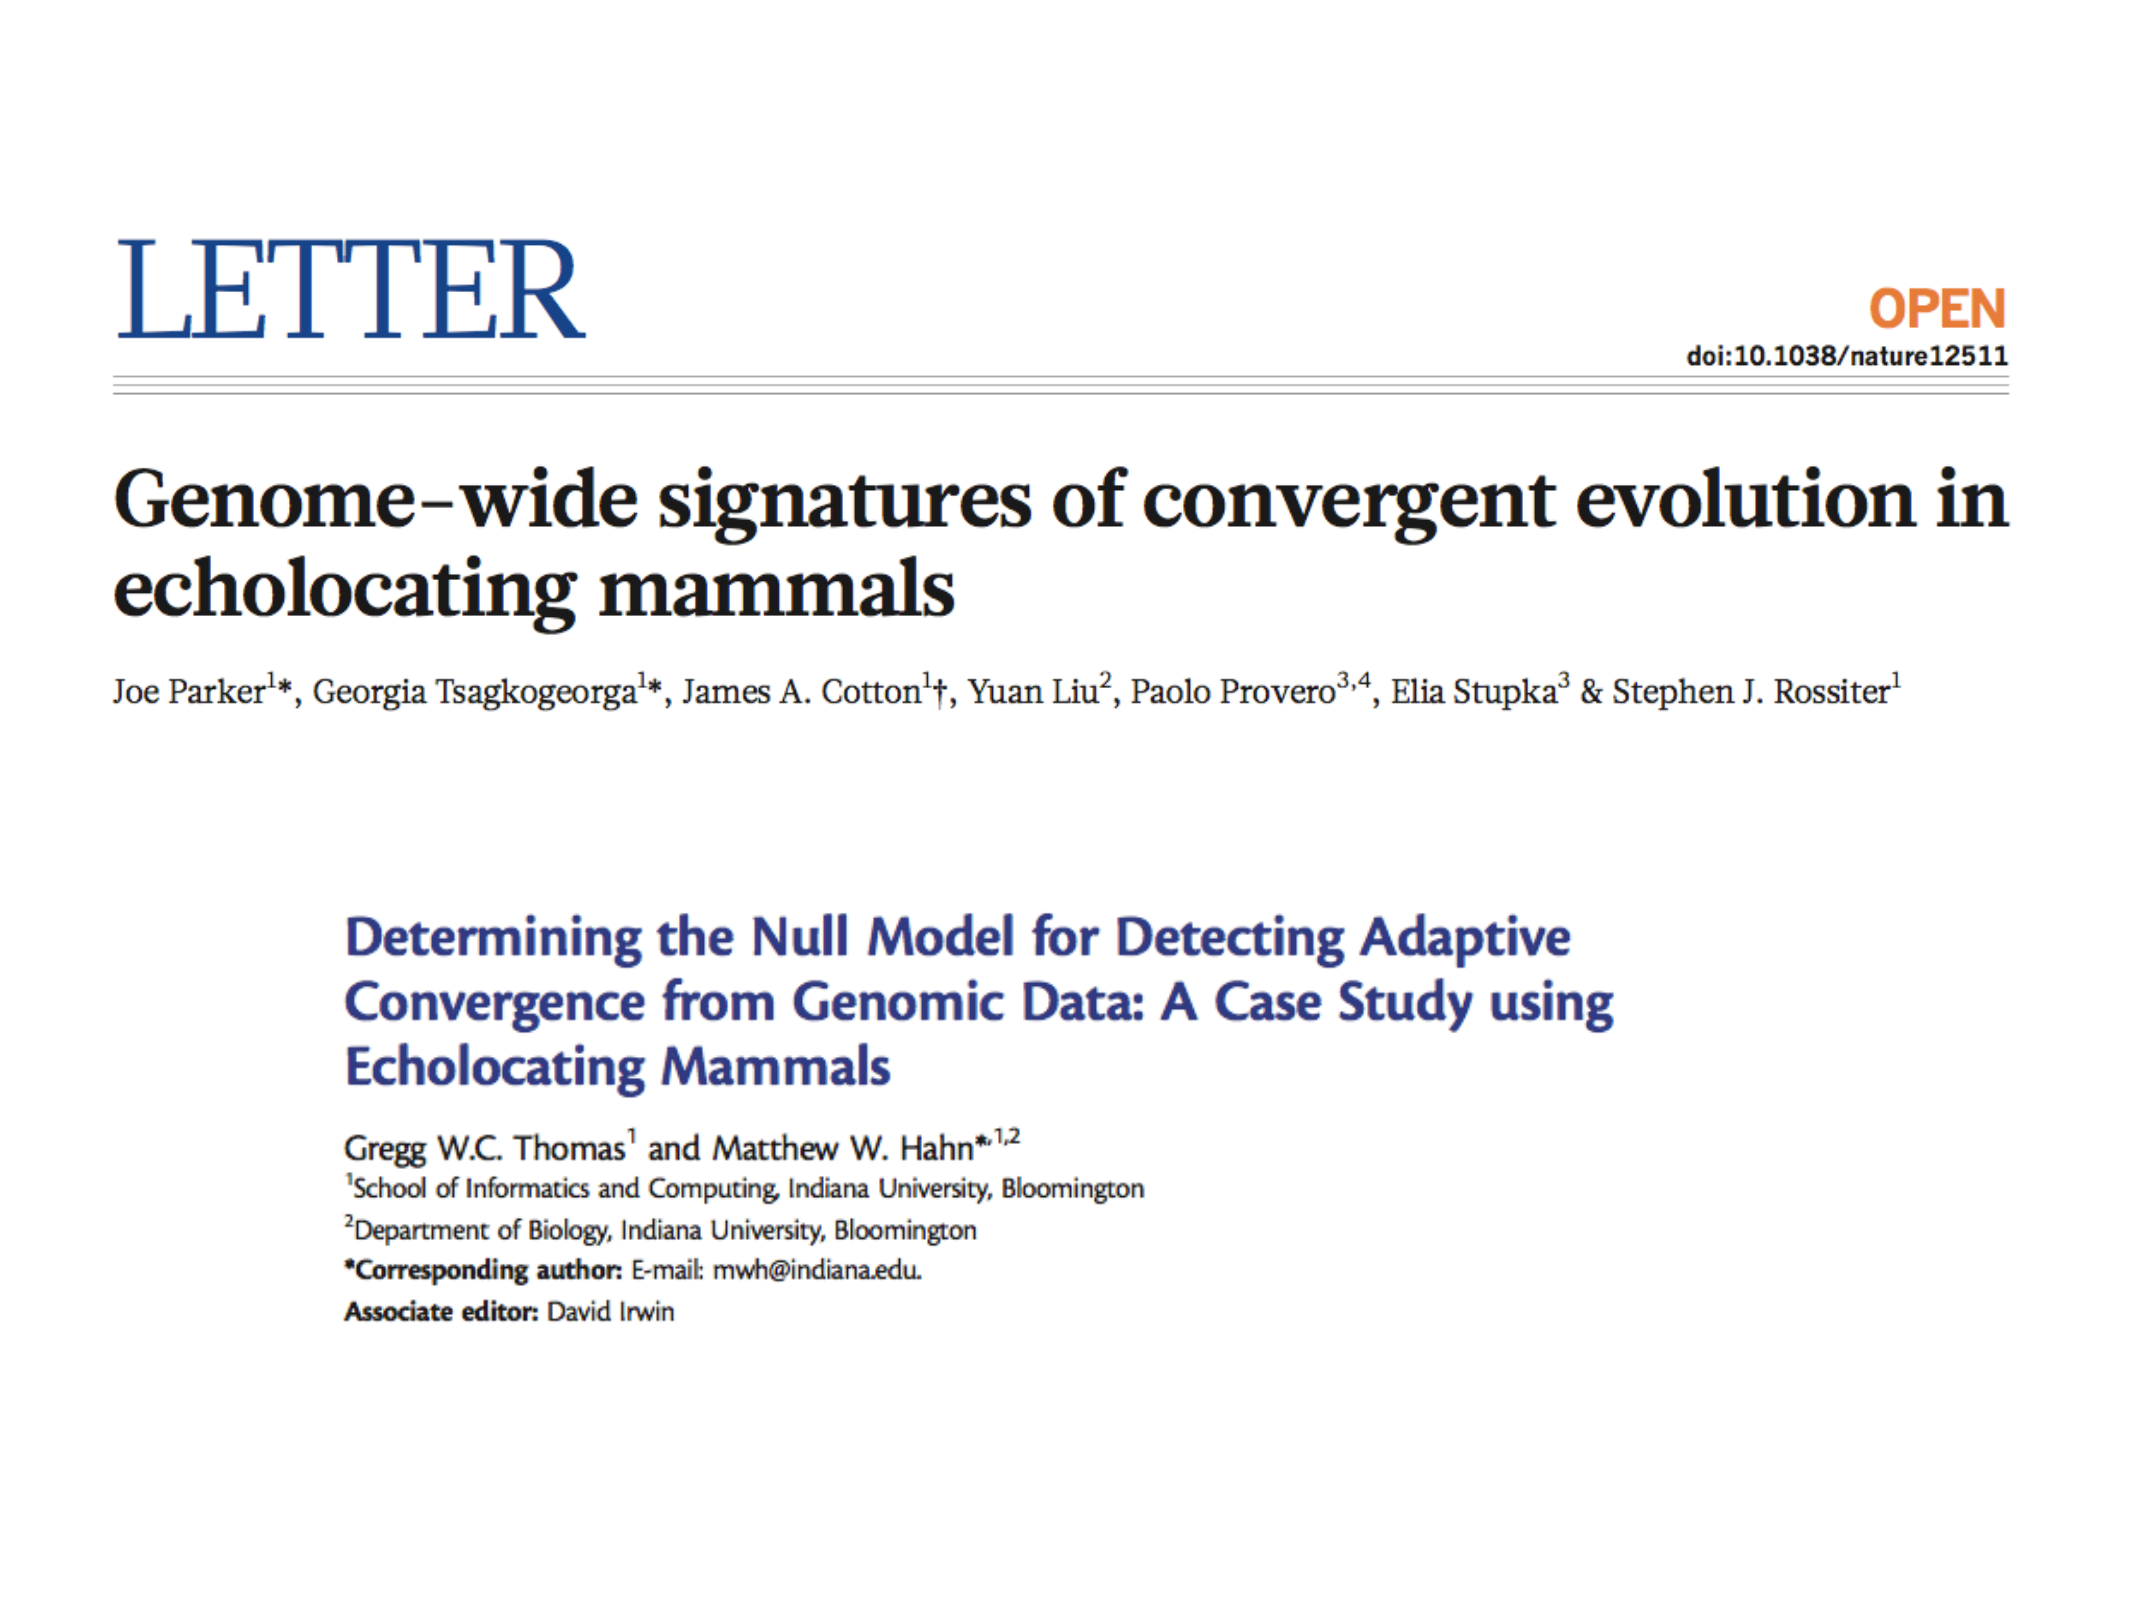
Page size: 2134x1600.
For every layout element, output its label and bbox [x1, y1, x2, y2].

picture [74, 171, 2059, 796]
picture [259, 868, 1735, 1359]
